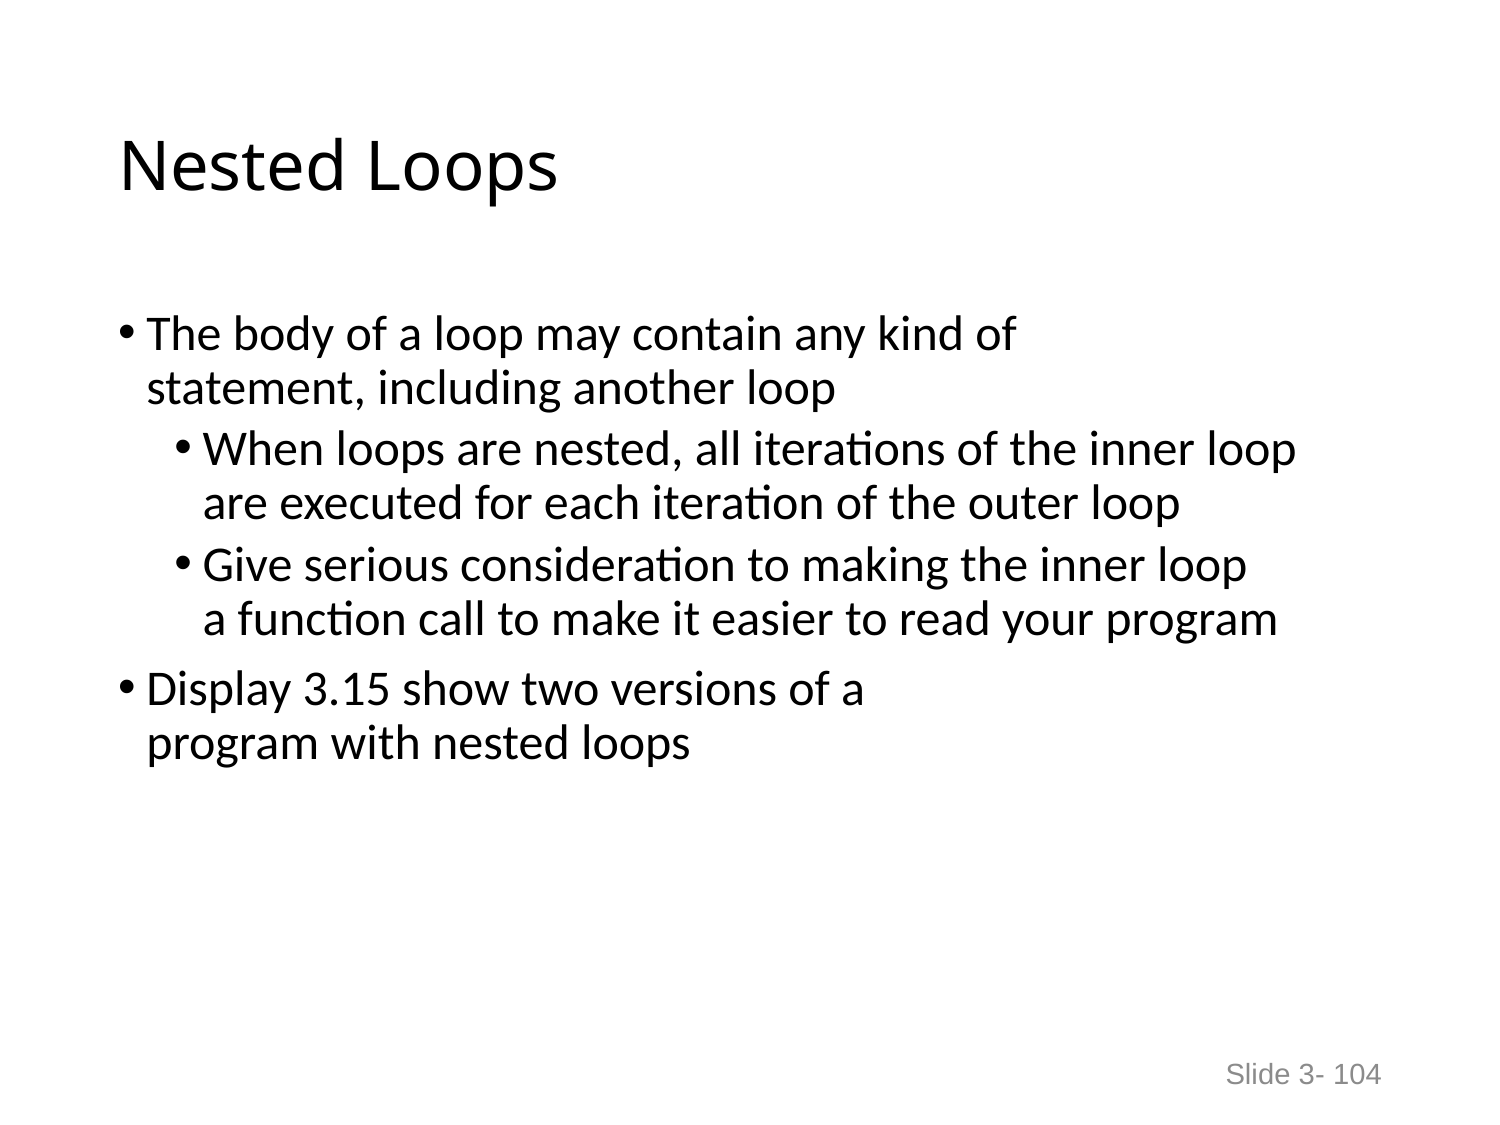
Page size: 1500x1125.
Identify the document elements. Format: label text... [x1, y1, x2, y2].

title Nested Loops [103, 59, 1397, 278]
slide_number Slide 3- 104 [1059, 1042, 1397, 1103]
list The body of a loop may contain any kind of statement, including another loop When loops are nested, all iterations of the inner loop are executed for each iteration of the outer loop Give serious consideration to making the inner loop a function call to make it easier to read your program Display 3.15 show two versions of a program with nested loops [103, 299, 1397, 1014]
